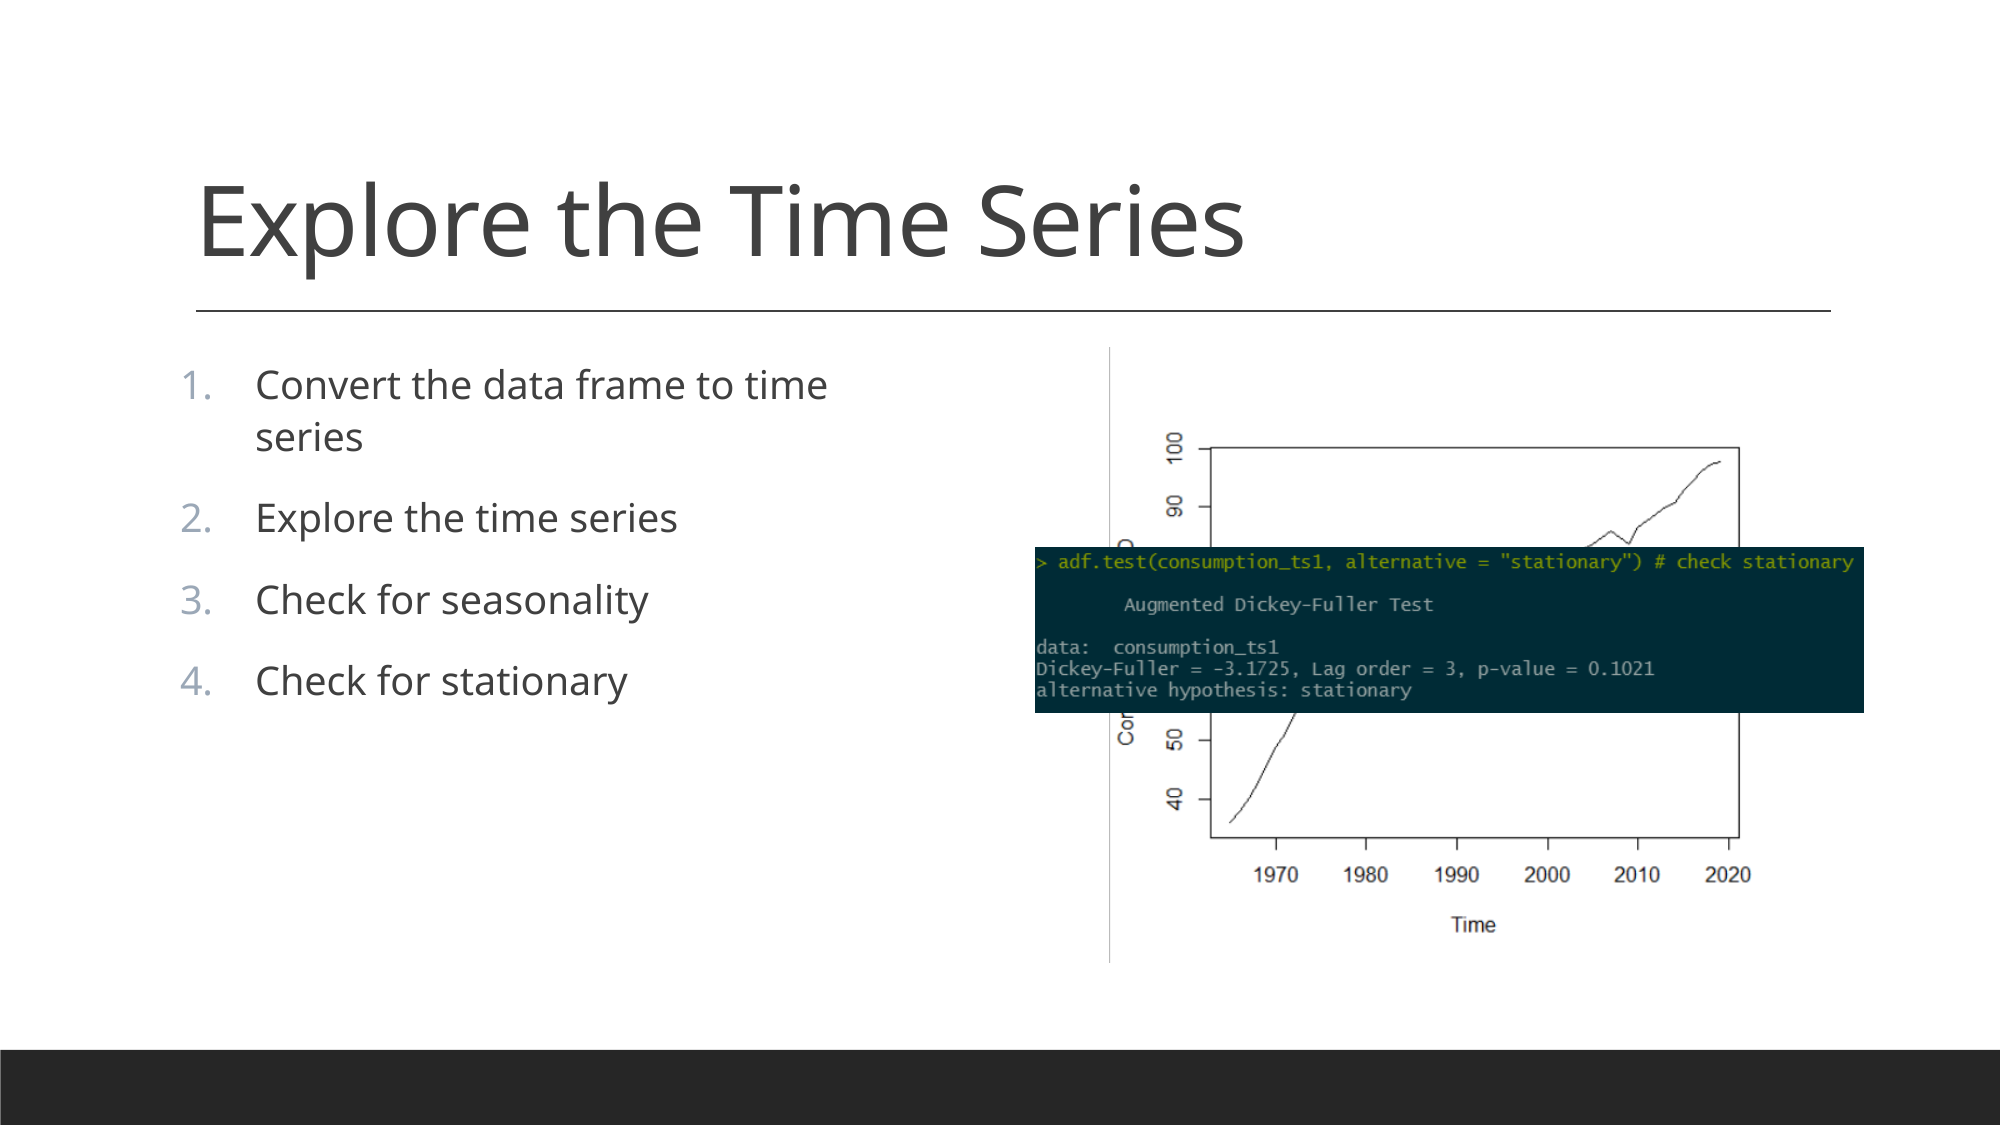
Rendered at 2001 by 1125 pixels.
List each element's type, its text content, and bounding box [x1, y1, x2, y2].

picture [1646, 662, 1654, 675]
picture [1258, 601, 1266, 611]
picture [1602, 559, 1621, 572]
picture [1125, 666, 1134, 675]
picture [1258, 559, 1278, 568]
picture [1068, 661, 1079, 675]
picture [1512, 559, 1521, 568]
title Explore the Time Series [180, 47, 1830, 285]
list Convert the data frame to time series Explore the time series Check for seasonality Check for stationary [180, 347, 942, 963]
picture [1357, 601, 1366, 611]
picture [1392, 559, 1423, 568]
picture [1148, 601, 1189, 613]
picture [1757, 556, 1776, 568]
picture [1139, 556, 1146, 568]
picture [1534, 666, 1554, 675]
picture [1347, 559, 1356, 568]
picture [1634, 662, 1642, 675]
picture [1235, 599, 1246, 611]
picture [1238, 556, 1245, 568]
picture [1158, 559, 1167, 568]
picture [1347, 596, 1353, 611]
picture [1248, 601, 1253, 611]
picture [1548, 556, 1554, 568]
picture [1567, 559, 1599, 568]
picture [1447, 662, 1455, 675]
picture [1226, 662, 1233, 675]
picture [1637, 555, 1641, 569]
picture [1392, 687, 1411, 700]
picture [1083, 687, 1112, 696]
picture [1403, 666, 1411, 675]
picture [1203, 559, 1234, 572]
picture [1501, 666, 1510, 675]
picture [1109, 347, 1790, 546]
picture [1525, 556, 1532, 568]
picture [1109, 714, 1790, 964]
picture [1070, 644, 1078, 653]
picture [1204, 644, 1209, 653]
picture [1336, 596, 1342, 611]
picture [1248, 642, 1255, 653]
picture [1402, 601, 1421, 611]
picture [1445, 559, 1466, 568]
picture [1137, 687, 1146, 696]
picture [1248, 662, 1256, 675]
picture [1060, 642, 1067, 653]
picture [1105, 556, 1112, 568]
picture [1534, 559, 1544, 568]
picture [1169, 682, 1178, 696]
picture [1282, 667, 1288, 675]
picture [1324, 601, 1333, 611]
picture [1313, 599, 1320, 611]
picture [1114, 559, 1133, 568]
picture [1149, 555, 1153, 569]
picture [1357, 665, 1373, 675]
picture [1313, 663, 1322, 675]
picture [1224, 682, 1239, 696]
picture [1324, 665, 1344, 678]
picture [1379, 661, 1399, 675]
picture [1612, 662, 1621, 675]
picture [1082, 666, 1102, 678]
picture [1059, 554, 1079, 568]
picture [1678, 554, 1731, 568]
picture [1180, 687, 1195, 700]
picture [1622, 662, 1632, 675]
picture [1193, 642, 1200, 653]
picture [1158, 666, 1174, 675]
picture [1169, 559, 1200, 568]
picture [1379, 559, 1389, 568]
picture [1269, 662, 1277, 675]
picture [1314, 555, 1323, 568]
picture [1293, 556, 1311, 568]
picture [1589, 662, 1598, 675]
picture [1114, 644, 1123, 653]
picture [1512, 666, 1522, 675]
picture [1779, 556, 1786, 568]
picture [1114, 663, 1122, 675]
picture [1125, 644, 1148, 653]
picture [1197, 687, 1206, 696]
picture [1037, 639, 1057, 653]
picture [1037, 663, 1047, 675]
picture [1280, 601, 1301, 614]
picture [1424, 599, 1432, 611]
picture [1203, 596, 1223, 611]
picture [1214, 644, 1233, 653]
picture [1425, 556, 1433, 568]
picture [1369, 601, 1377, 611]
picture [1138, 660, 1143, 675]
picture [1192, 599, 1200, 611]
picture [1038, 687, 1046, 696]
picture [1479, 666, 1488, 678]
picture [1799, 559, 1853, 572]
picture [1149, 660, 1154, 675]
picture [1269, 596, 1277, 611]
picture [1656, 555, 1663, 568]
picture [1525, 660, 1530, 675]
picture [1370, 556, 1378, 568]
picture [1324, 687, 1333, 696]
picture [1158, 644, 1190, 657]
picture [1059, 666, 1068, 675]
picture [1125, 599, 1145, 611]
picture [1357, 687, 1388, 696]
